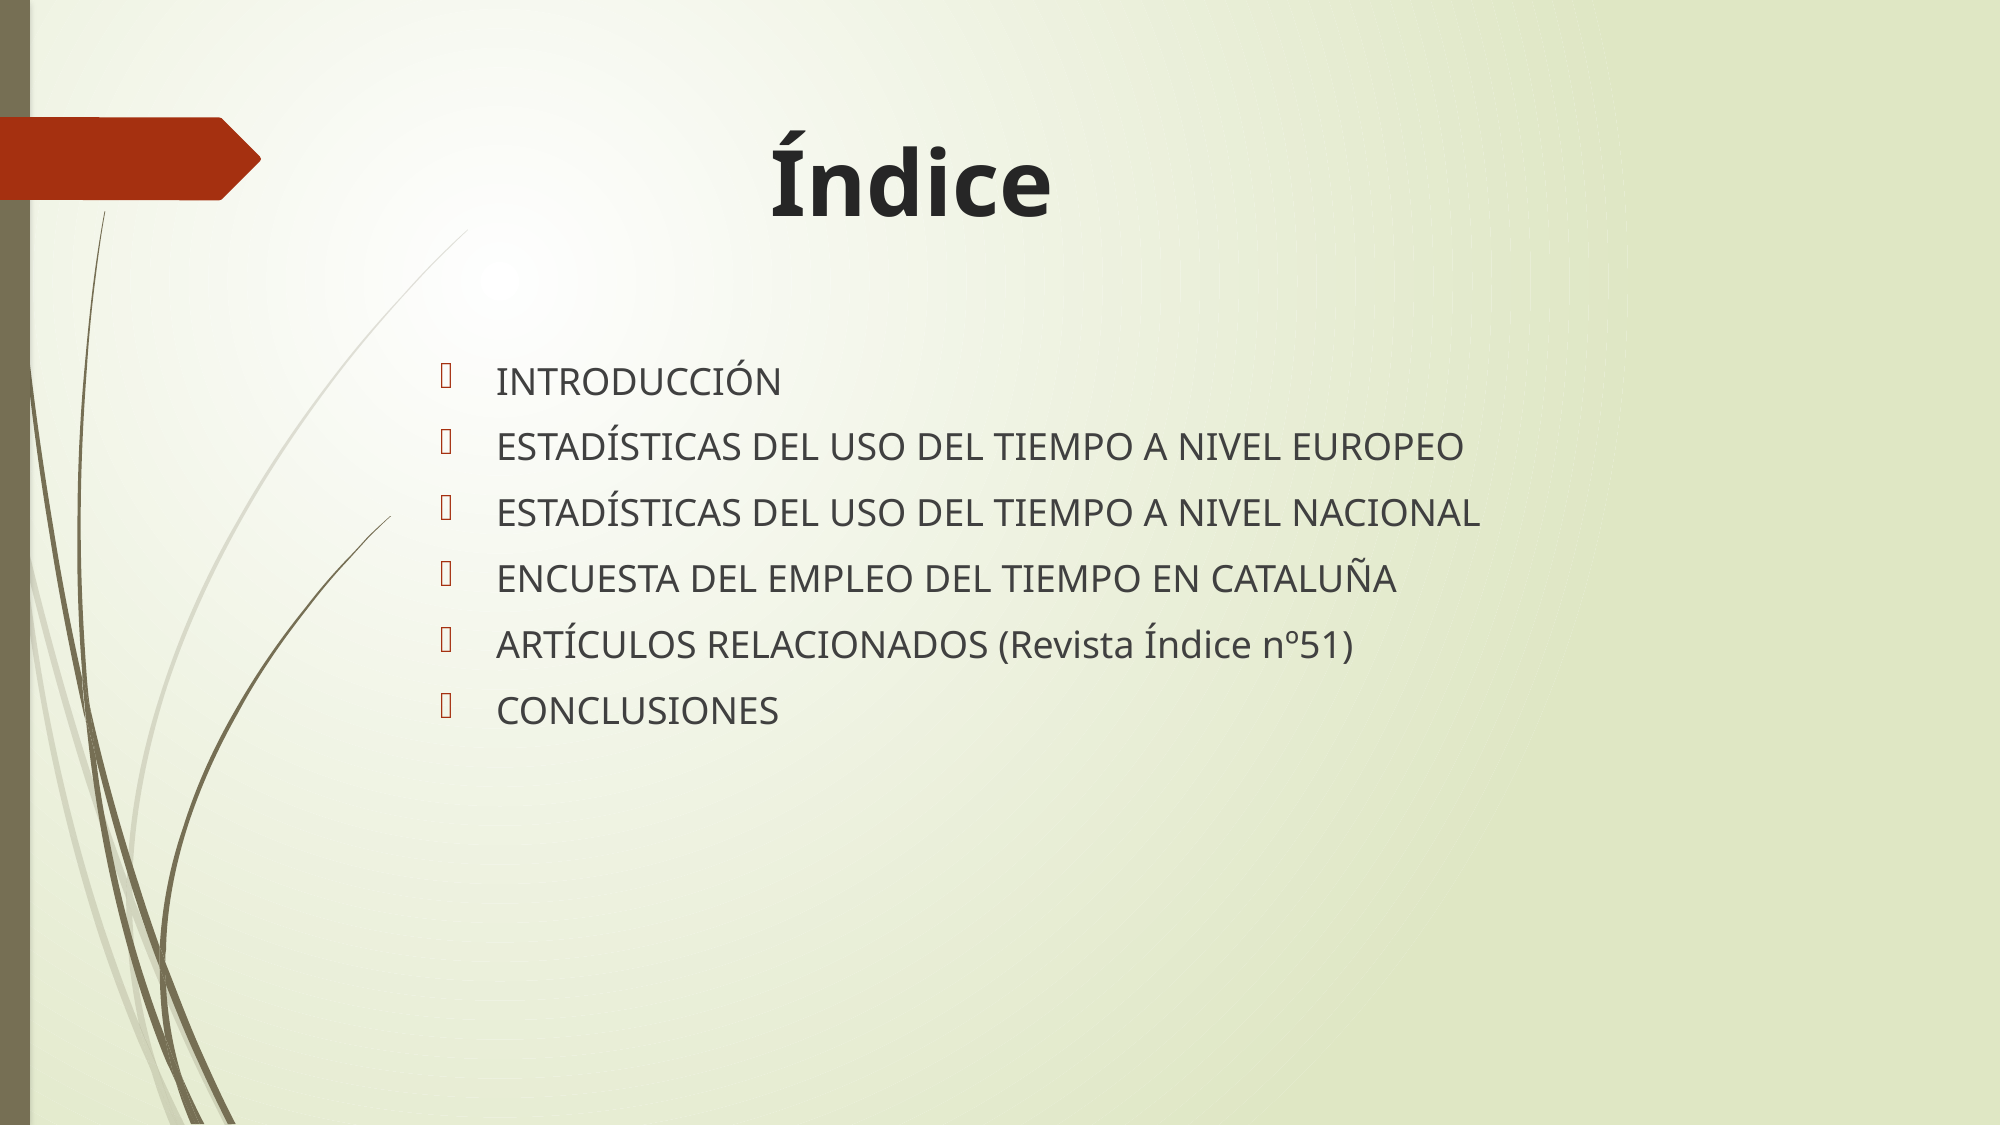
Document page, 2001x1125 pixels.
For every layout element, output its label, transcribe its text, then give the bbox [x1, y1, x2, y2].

list INTRODUCCIÓN ESTADÍSTICAS DEL USO DEL TIEMPO A NIVEL EUROPEO ESTADÍSTICAS DEL USO DEL TIEMPO A NIVEL NACIONAL ENCUESTA DEL EMPLEO DEL TIEMPO EN CATALUÑA ARTÍCULOS RELACIONADOS (Revista Índice nº51) CONCLUSIONES [424, 350, 1888, 970]
title Índice [181, 117, 1644, 328]
